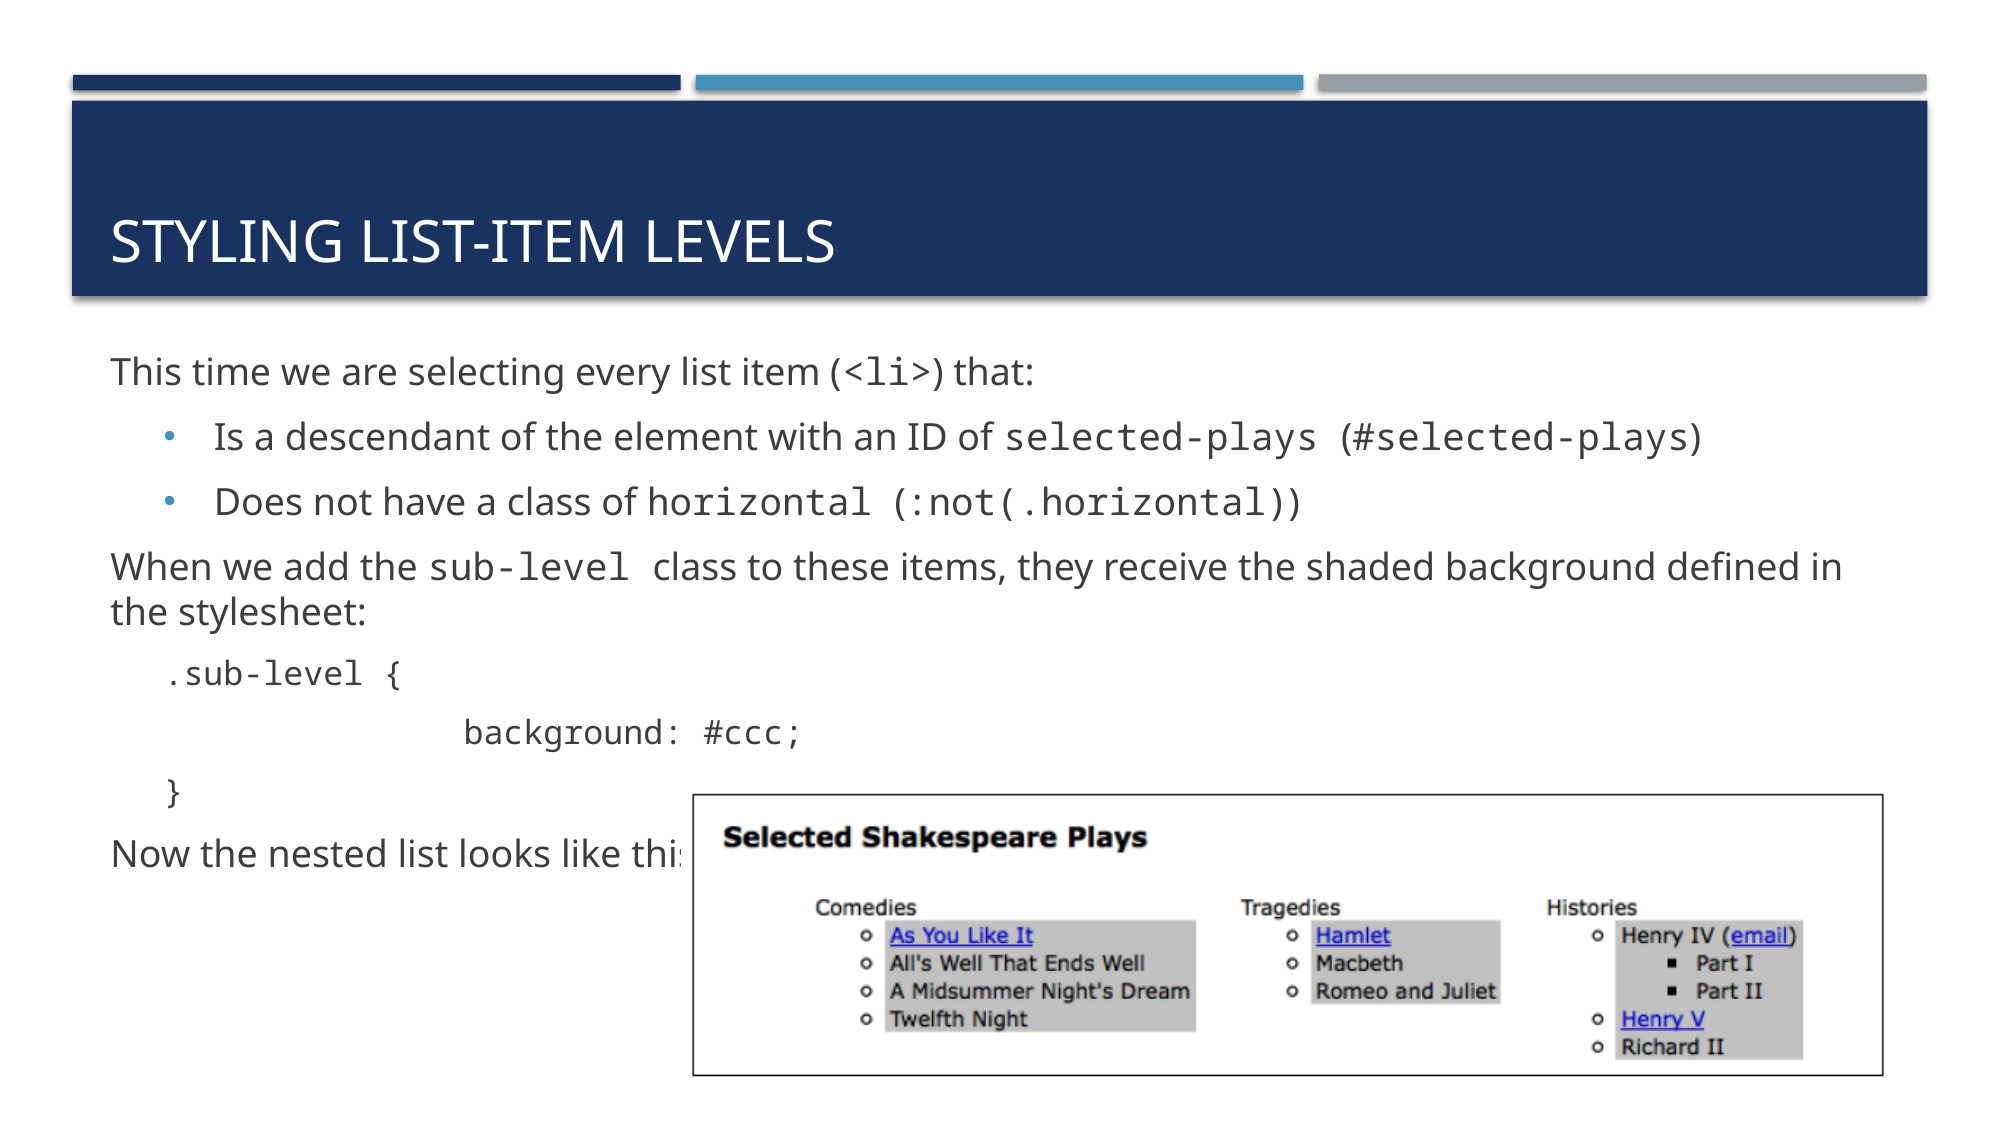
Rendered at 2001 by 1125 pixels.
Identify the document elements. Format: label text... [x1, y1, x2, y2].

list This time we are selecting every list item (<li>) that: Is a descendant of the element with an ID of selected-plays (#selected-plays) Does not have a class of horizontal (:not(.horizontal)) When we add the sub-level class to these items, they receive the shaded background defined in the stylesheet: .sub-level { background: #ccc; } Now the nested list looks like this: [95, 340, 1920, 1091]
picture [681, 783, 1894, 1091]
title Styling list-item levels [95, 115, 1905, 282]
